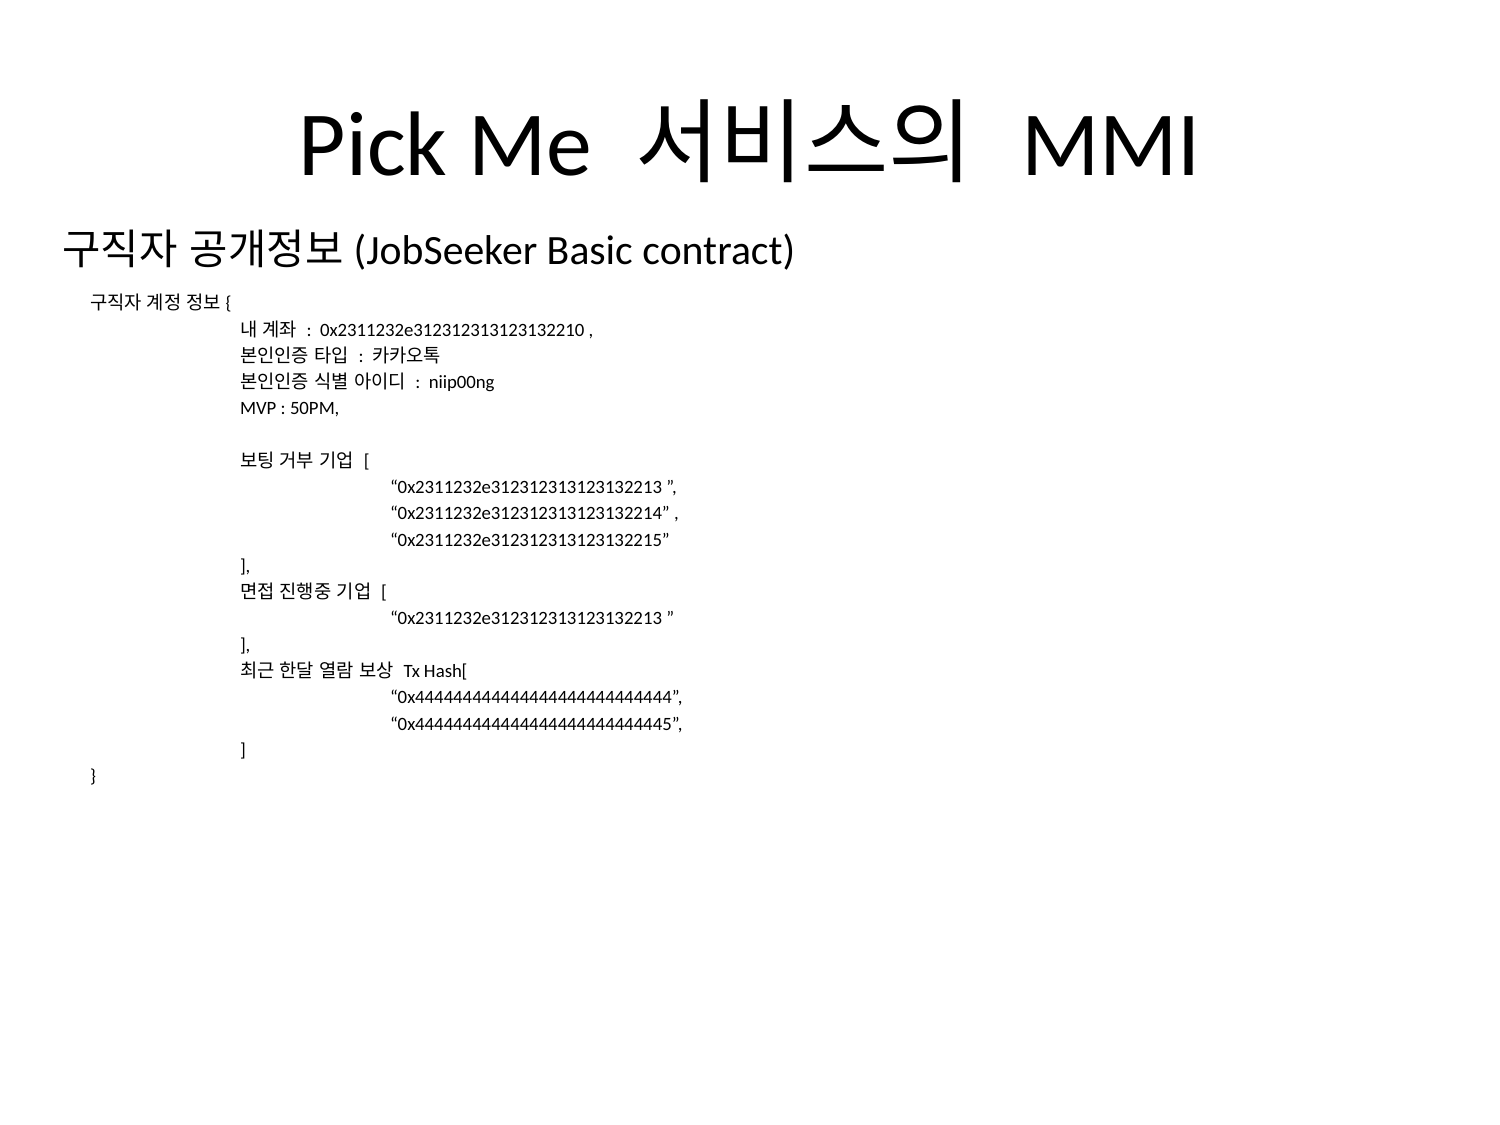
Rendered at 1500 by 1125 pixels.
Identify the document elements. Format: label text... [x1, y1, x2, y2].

text_box 구직자 공개정보(JobSeeker Basic contract) [47, 215, 1398, 305]
title Pick Me 서비스의 MMI [75, 45, 1425, 233]
list 구직자 계정 정보{ 내 계좌 : 0x2311232e312312313123132210 , 본인인증 타입 : 카카오톡 본인인증 식별 아이디 : niip00ng MVP : 50PM, 보팅 거부 기업 [ “0x2311232e312312313123132213 ”, “0x2311232e312312313123132214” , “0x2311232e312312313123132215” ], 면접 진행중 기업 [ “0x2311232e312312313123132213 ” ], 최근 한달 열람 보상 Tx Hash[ “0x444444444444444444444444444”, “0x444444444444444444444444445”, ] } [75, 283, 1425, 1026]
